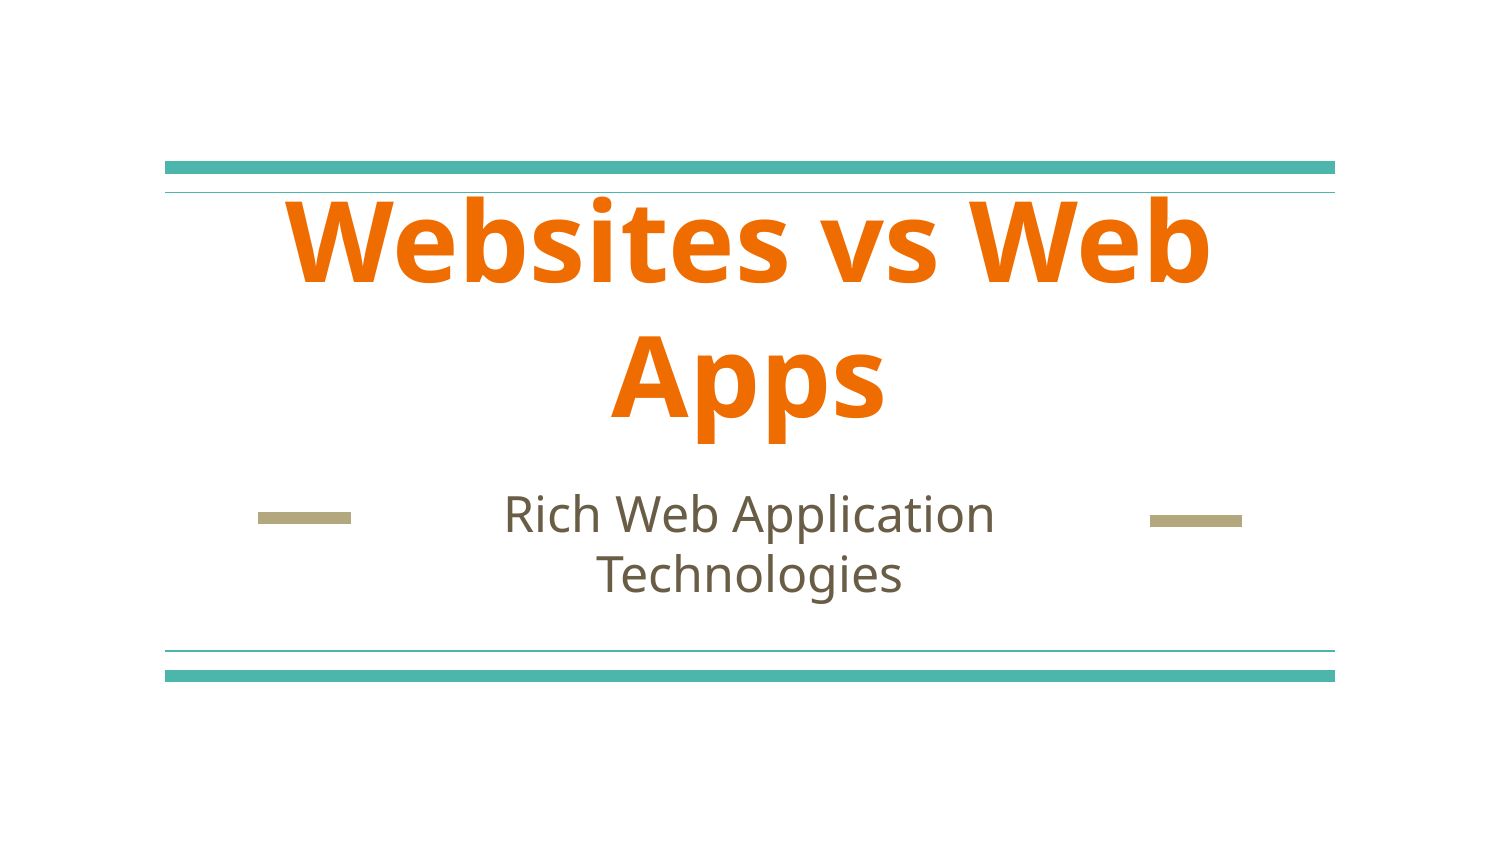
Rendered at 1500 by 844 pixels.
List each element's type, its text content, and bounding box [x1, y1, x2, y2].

title Websites vs Web Apps [164, 287, 1336, 456]
subtitle Rich Web Application Technologies [350, 467, 1150, 598]
